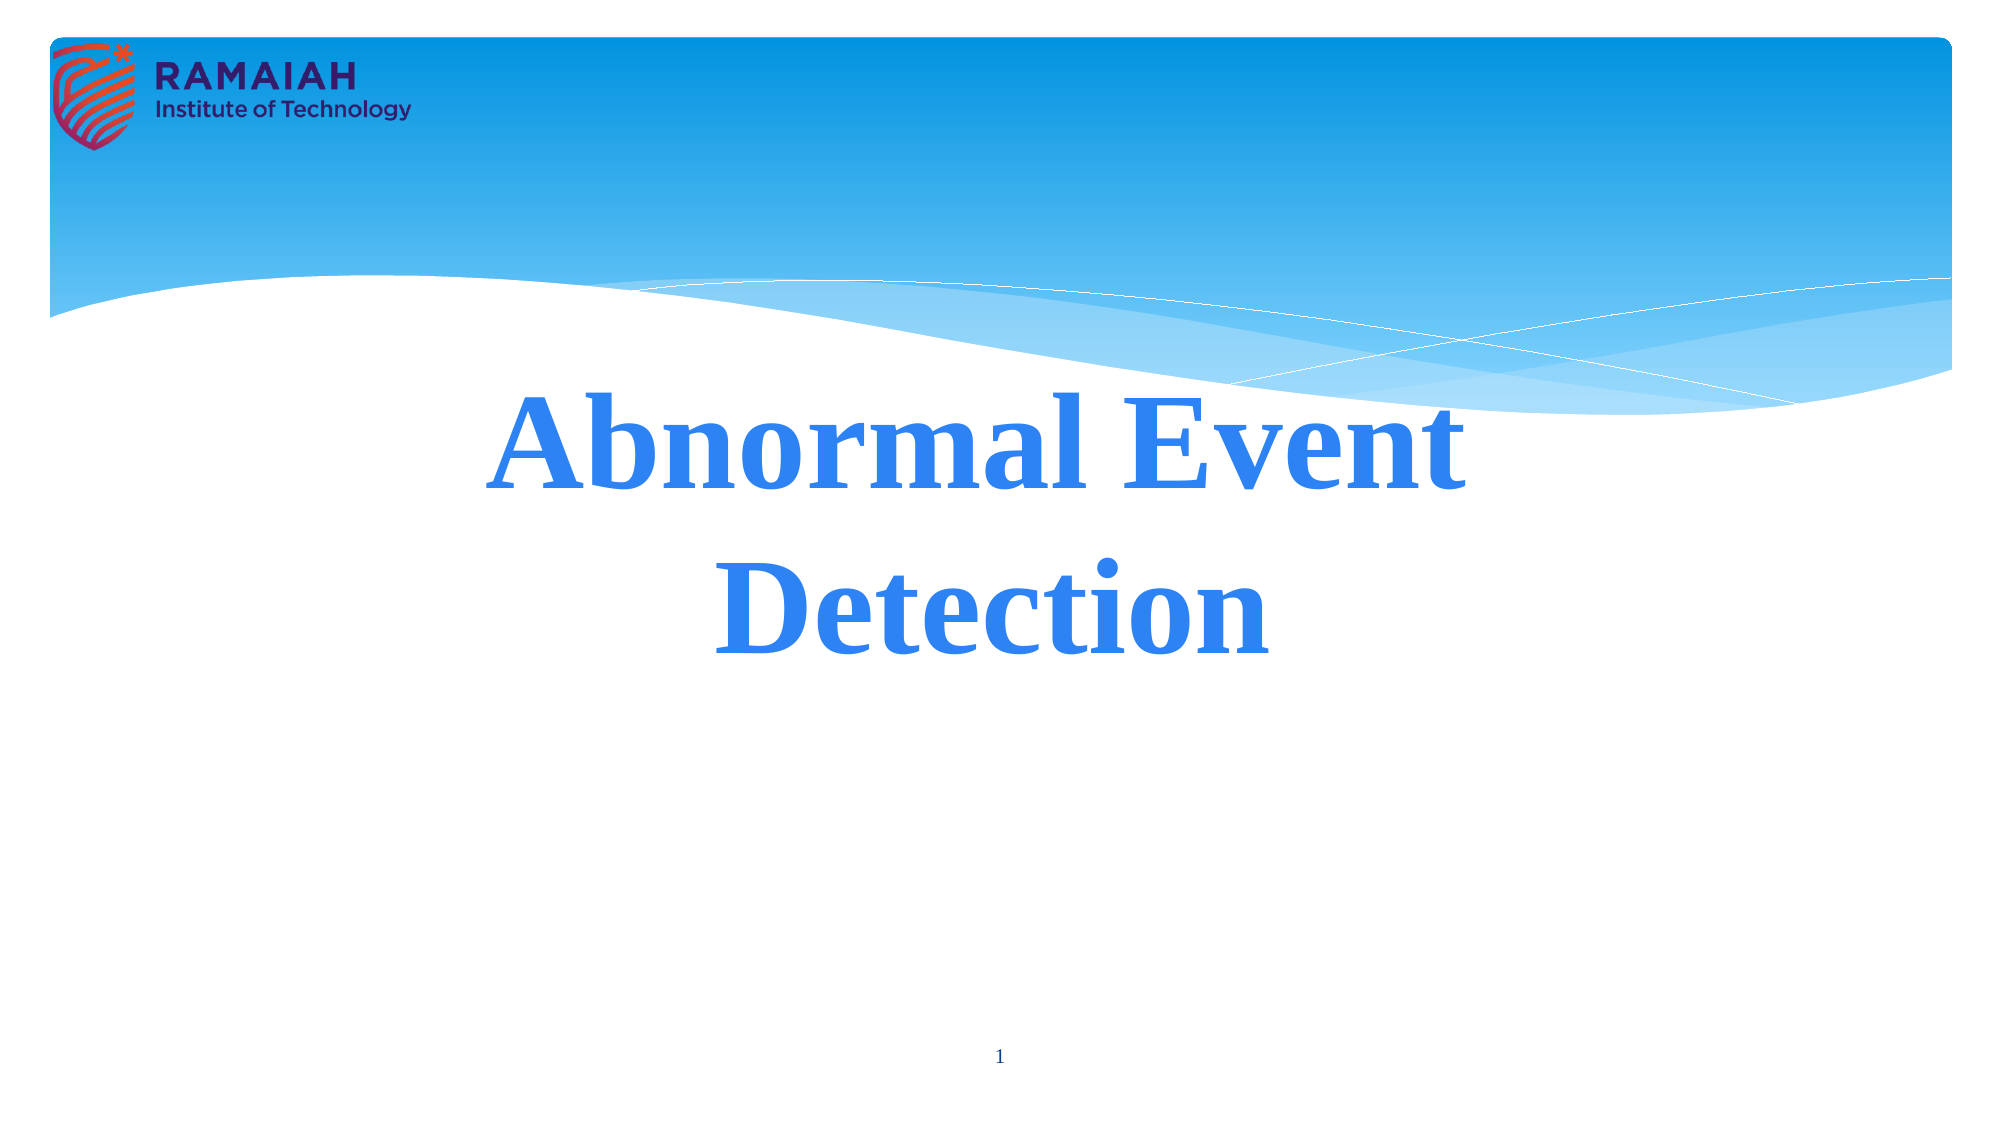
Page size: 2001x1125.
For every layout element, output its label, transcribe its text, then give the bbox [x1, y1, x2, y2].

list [10, 0, 458, 189]
slide_number 1 [872, 1025, 1128, 1086]
title Abnormal Event Detection [93, 412, 1894, 619]
